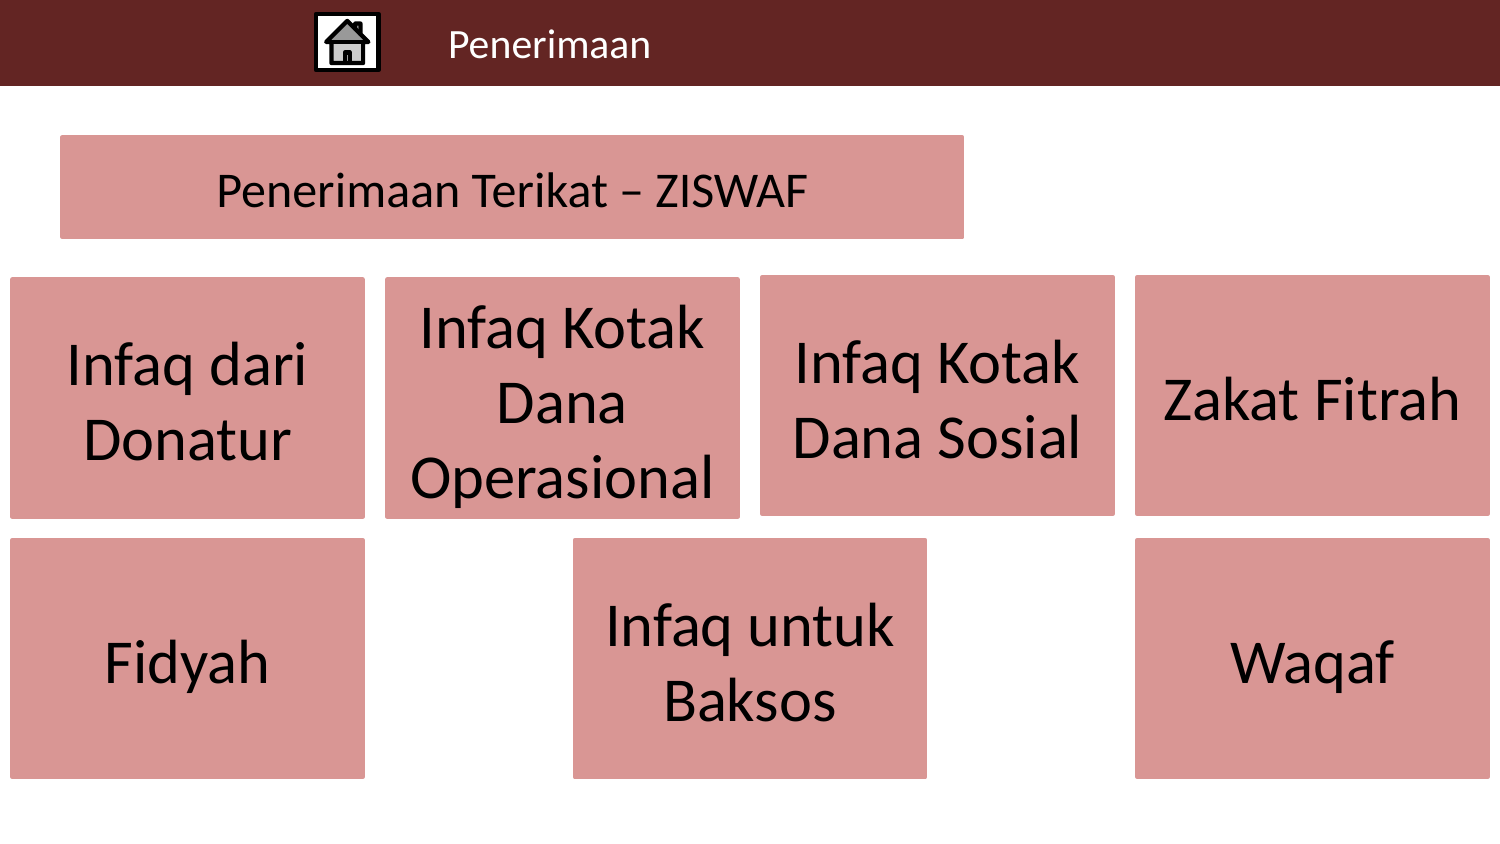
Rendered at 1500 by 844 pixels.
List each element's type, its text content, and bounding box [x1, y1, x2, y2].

text_box Fidyah [10, 538, 365, 779]
text_box [0, 0, 1500, 86]
text_box Infaq Kotak Dana Sosial [760, 275, 1115, 516]
text_box Infaq untuk Baksos [573, 538, 927, 779]
text_box [314, 12, 381, 72]
text_box Infaq Kotak Dana Operasional [385, 277, 740, 519]
text_box Penerimaan [399, 9, 700, 75]
text_box Penerimaan Terikat – ZISWAF [60, 135, 964, 239]
text_box Waqaf [1135, 538, 1490, 779]
text_box Infaq dari Donatur [10, 277, 365, 519]
text_box Zakat Fitrah [1135, 275, 1490, 516]
